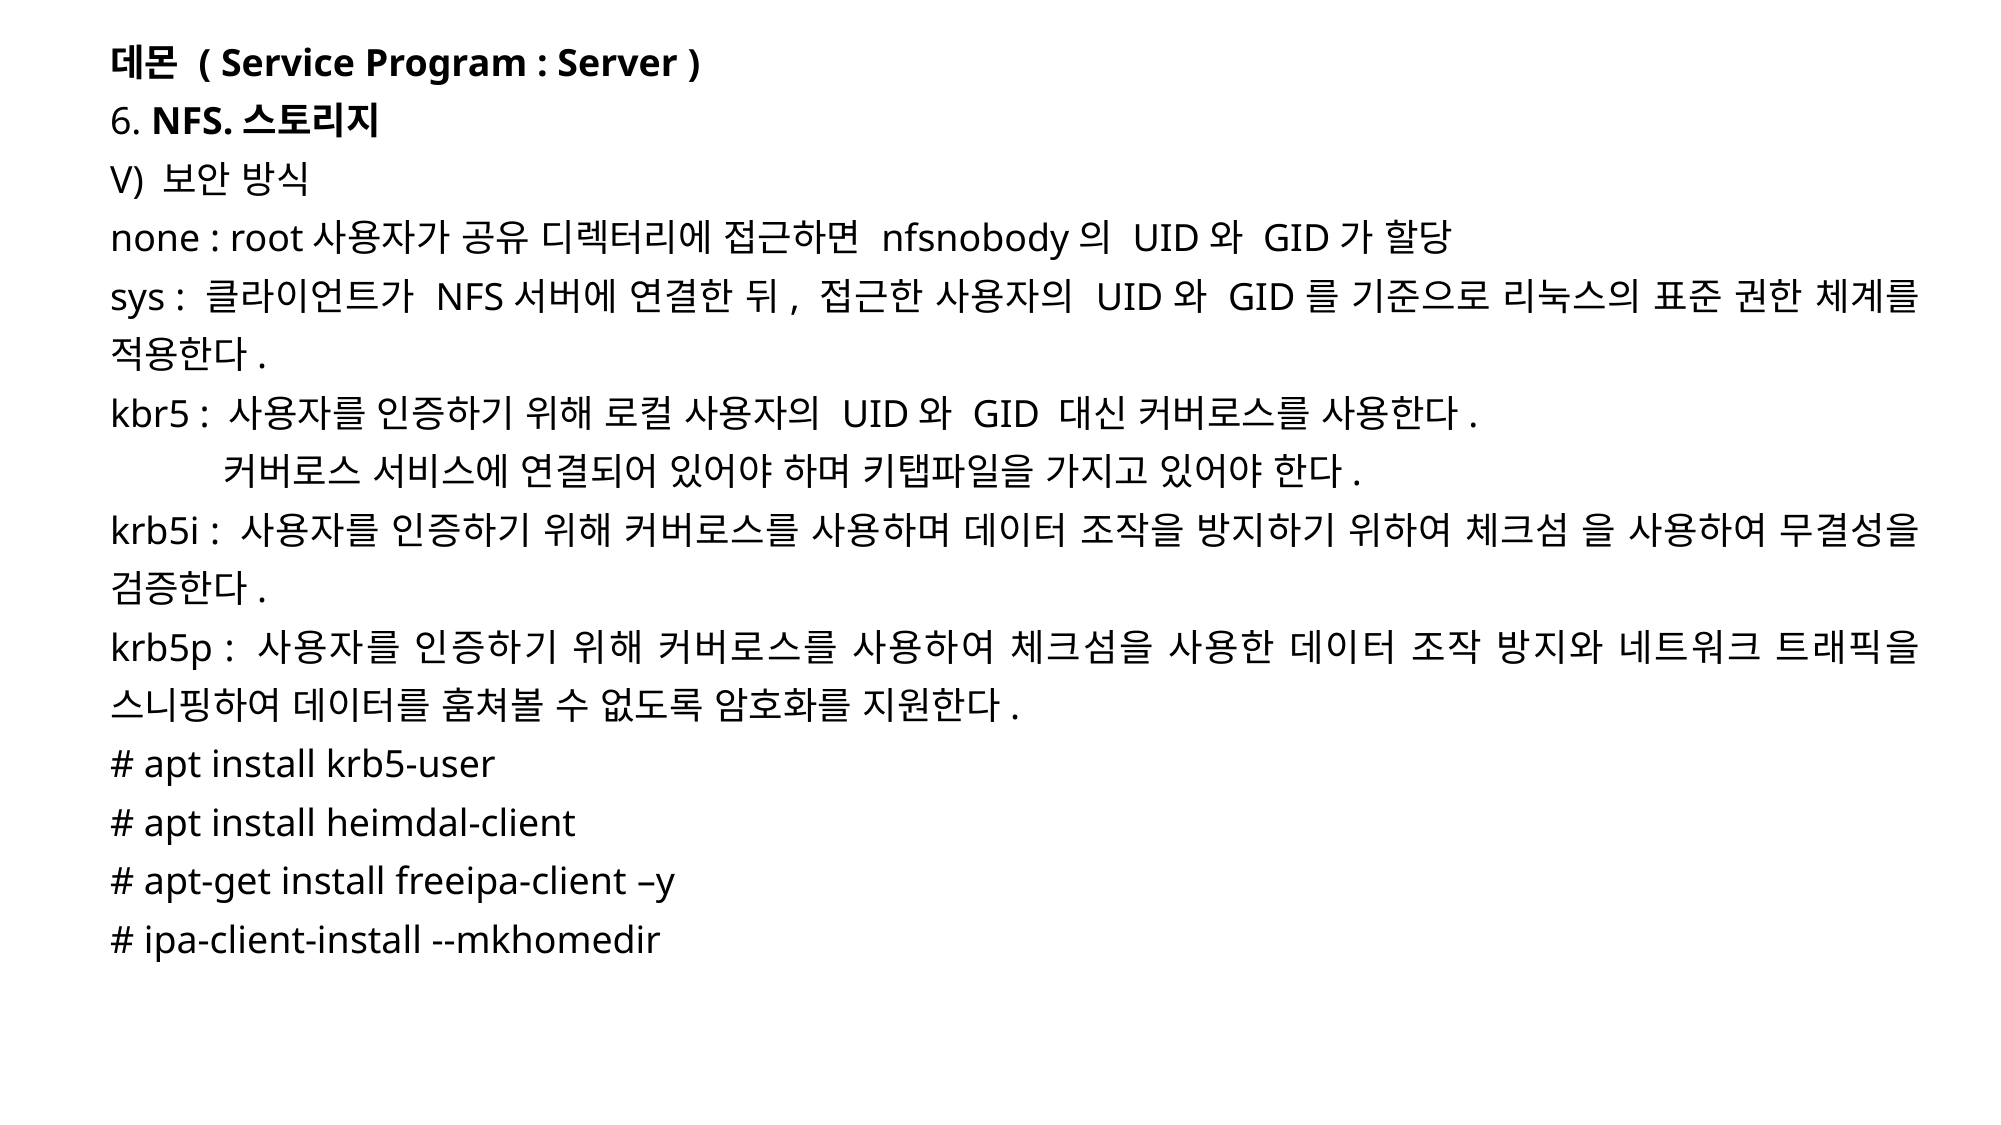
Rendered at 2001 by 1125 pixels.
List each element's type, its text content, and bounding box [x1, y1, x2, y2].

text_box [474, 370, 2000, 446]
subtitle 데몬 ( Service Program : Server ) 6. NFS.스토리지 V) 보안 방식 none : root사용자가 공유 디렉터리에 접근하면 nfsnobody의 UID와 GID가 할당 sys : 클라이언트가 NFS서버에 연결한 뒤, 접근한 사용자의 UID와 GID를 기준으로 리눅스의 표준 권한 체계를 적용한다. kbr5 : 사용자를 인증하기 위해 로컬 사용자의 UID와 GID 대신 커버로스를 사용한다. 커버로스 서비스에 연결되어 있어야 하며 키탭파일을 가지고 있어야 한다. krb5i : 사용자를 인증하기 위해 커버로스를 사용하며 데이터 조작을 방지하기 위하여 체크섬 을 사용하여 무결성을 검증한다. krb5p : 사용자를 인증하기 위해 커버로스를 사용하여 체크섬을 사용한 데이터 조작 방지와 네트워크 트래픽을 스니핑하여 데이터를 훔쳐볼 수 없도록 암호화를 지원한다. # apt install krb5-user # apt install heimdal-client # apt-get install freeipa-client –y # ipa-client-install --mkhomedir [95, 17, 1935, 1125]
